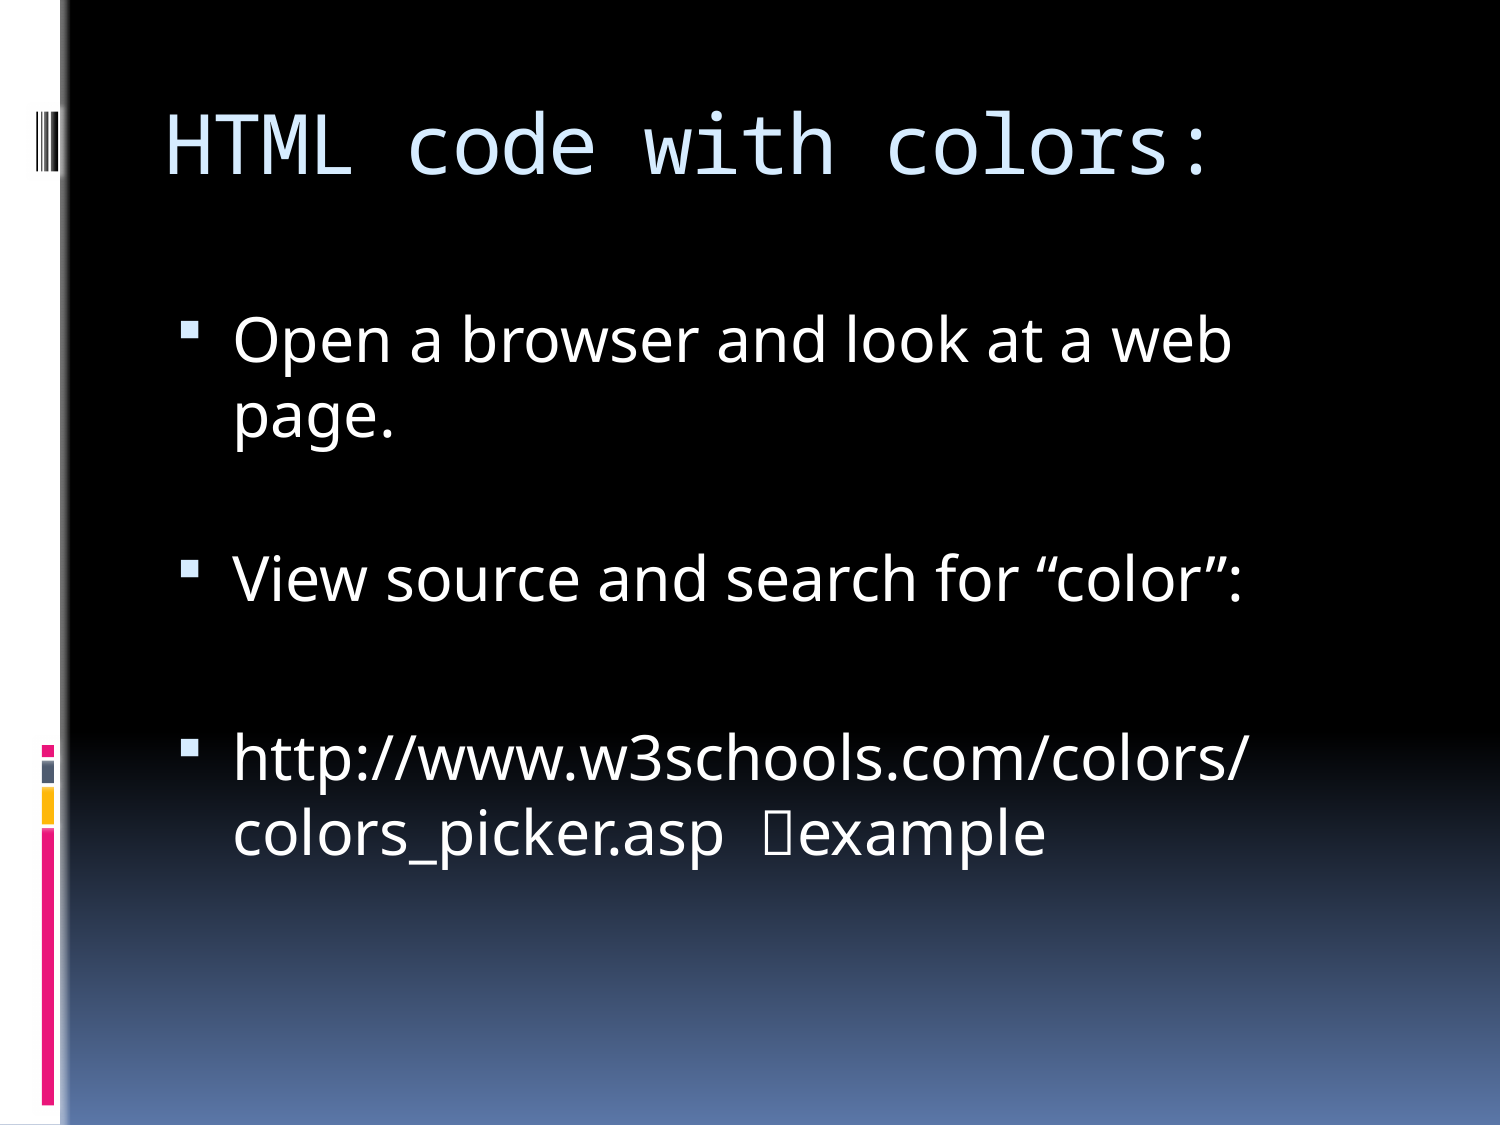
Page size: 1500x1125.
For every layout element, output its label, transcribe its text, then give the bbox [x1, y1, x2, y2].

title HTML code with colors: [150, 83, 1425, 234]
list Open a browser and look at a web page. View source and search for “color”: http://www.w3schools.com/colors/colors_picker.asp example [150, 292, 1425, 1043]
